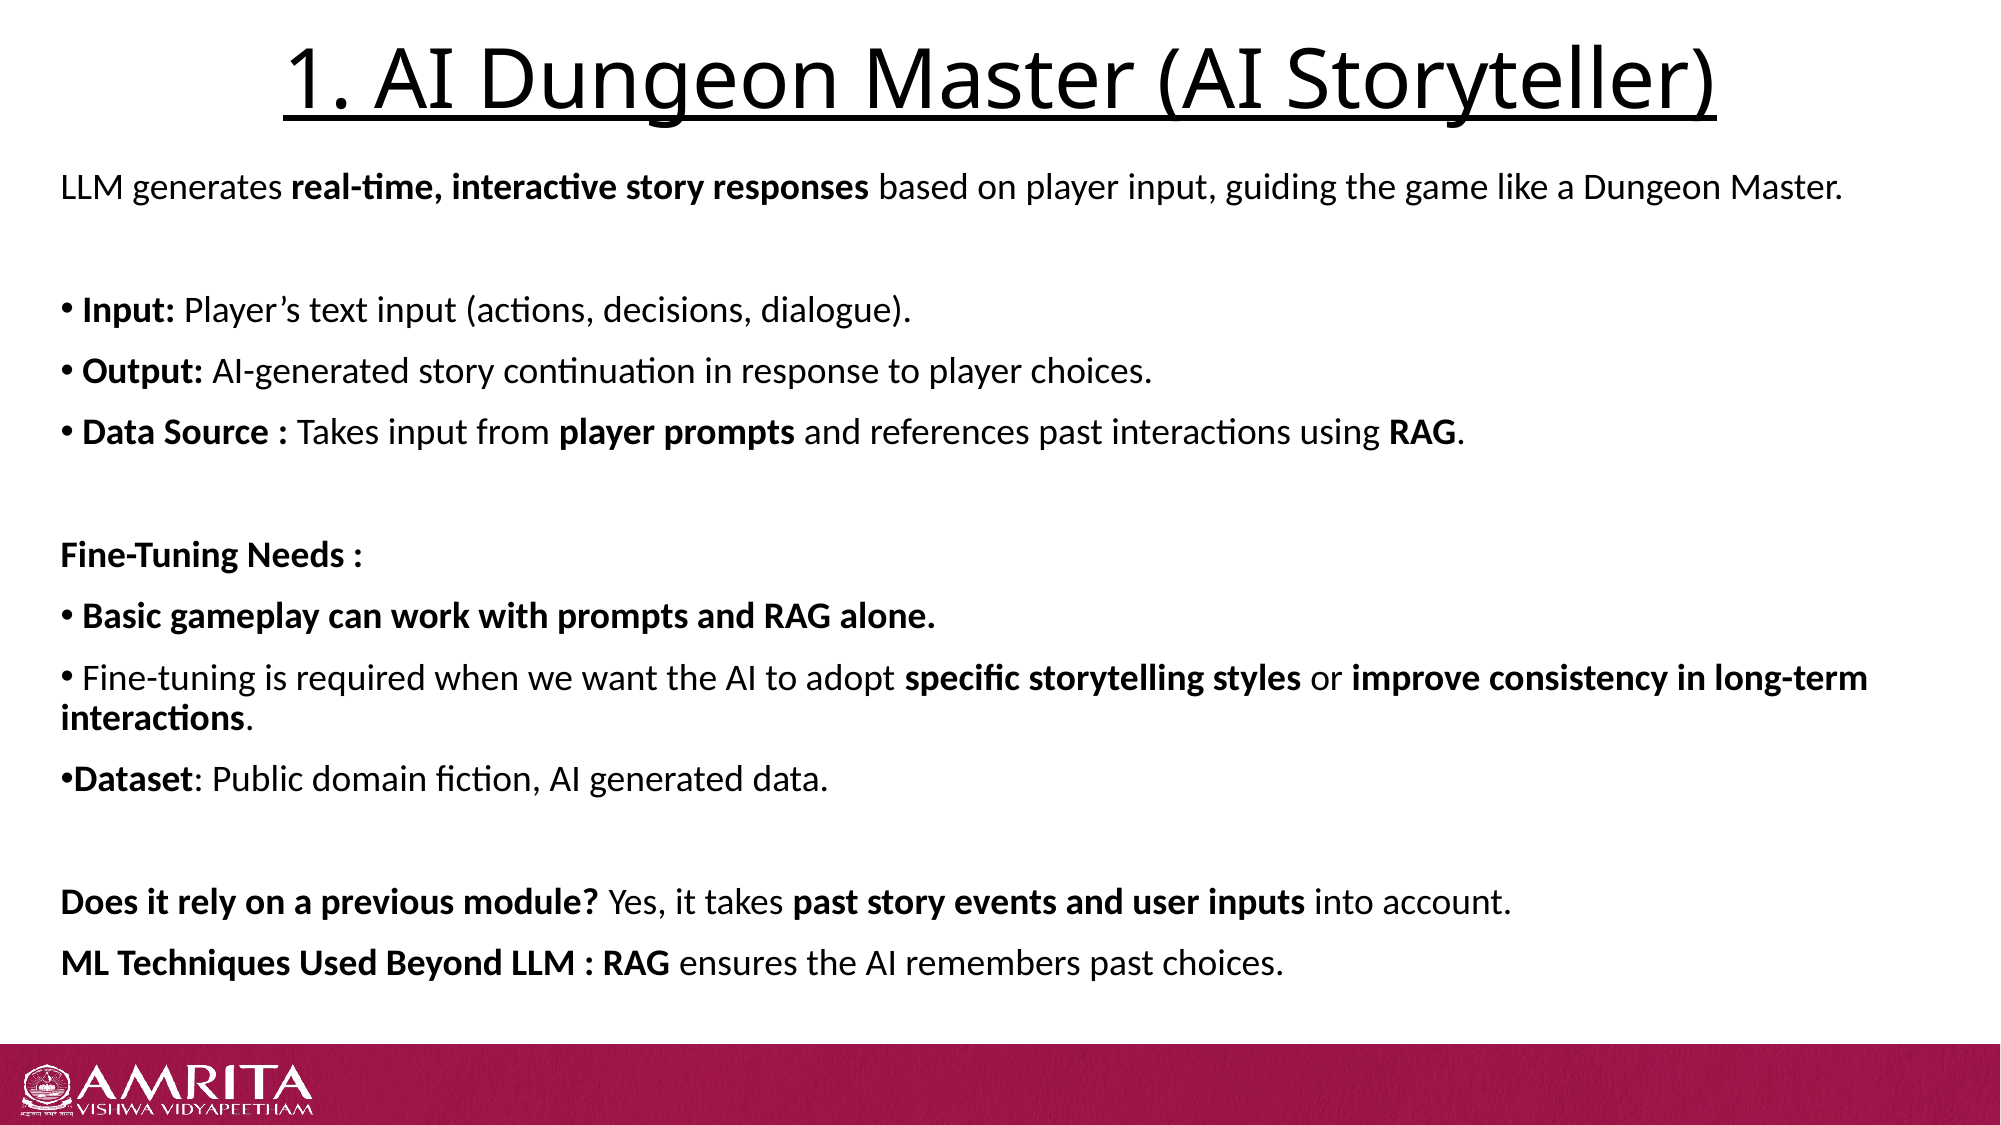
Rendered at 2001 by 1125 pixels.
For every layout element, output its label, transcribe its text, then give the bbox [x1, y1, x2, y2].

list LLM generates real-time, interactive story responses based on player input, guiding the game like a Dungeon Master. Input: Player’s text input (actions, decisions, dialogue). Output: AI-generated story continuation in response to player choices. Data Source : Takes input from player prompts and references past interactions using RAG. Fine-Tuning Needs : Basic gameplay can work with prompts and RAG alone. Fine-tuning is required when we want the AI to adopt specific storytelling styles or improve consistency in long-term interactions. Dataset: Public domain fiction, AI generated data. Does it rely on a previous module? Yes, it takes past story events and user inputs into account. ML Techniques Used Beyond LLM : RAG ensures the AI remembers past choices. [45, 159, 1955, 1029]
picture [0, 1044, 2001, 1125]
title 1. AI Dungeon Master (AI Storyteller) [0, 0, 2000, 134]
